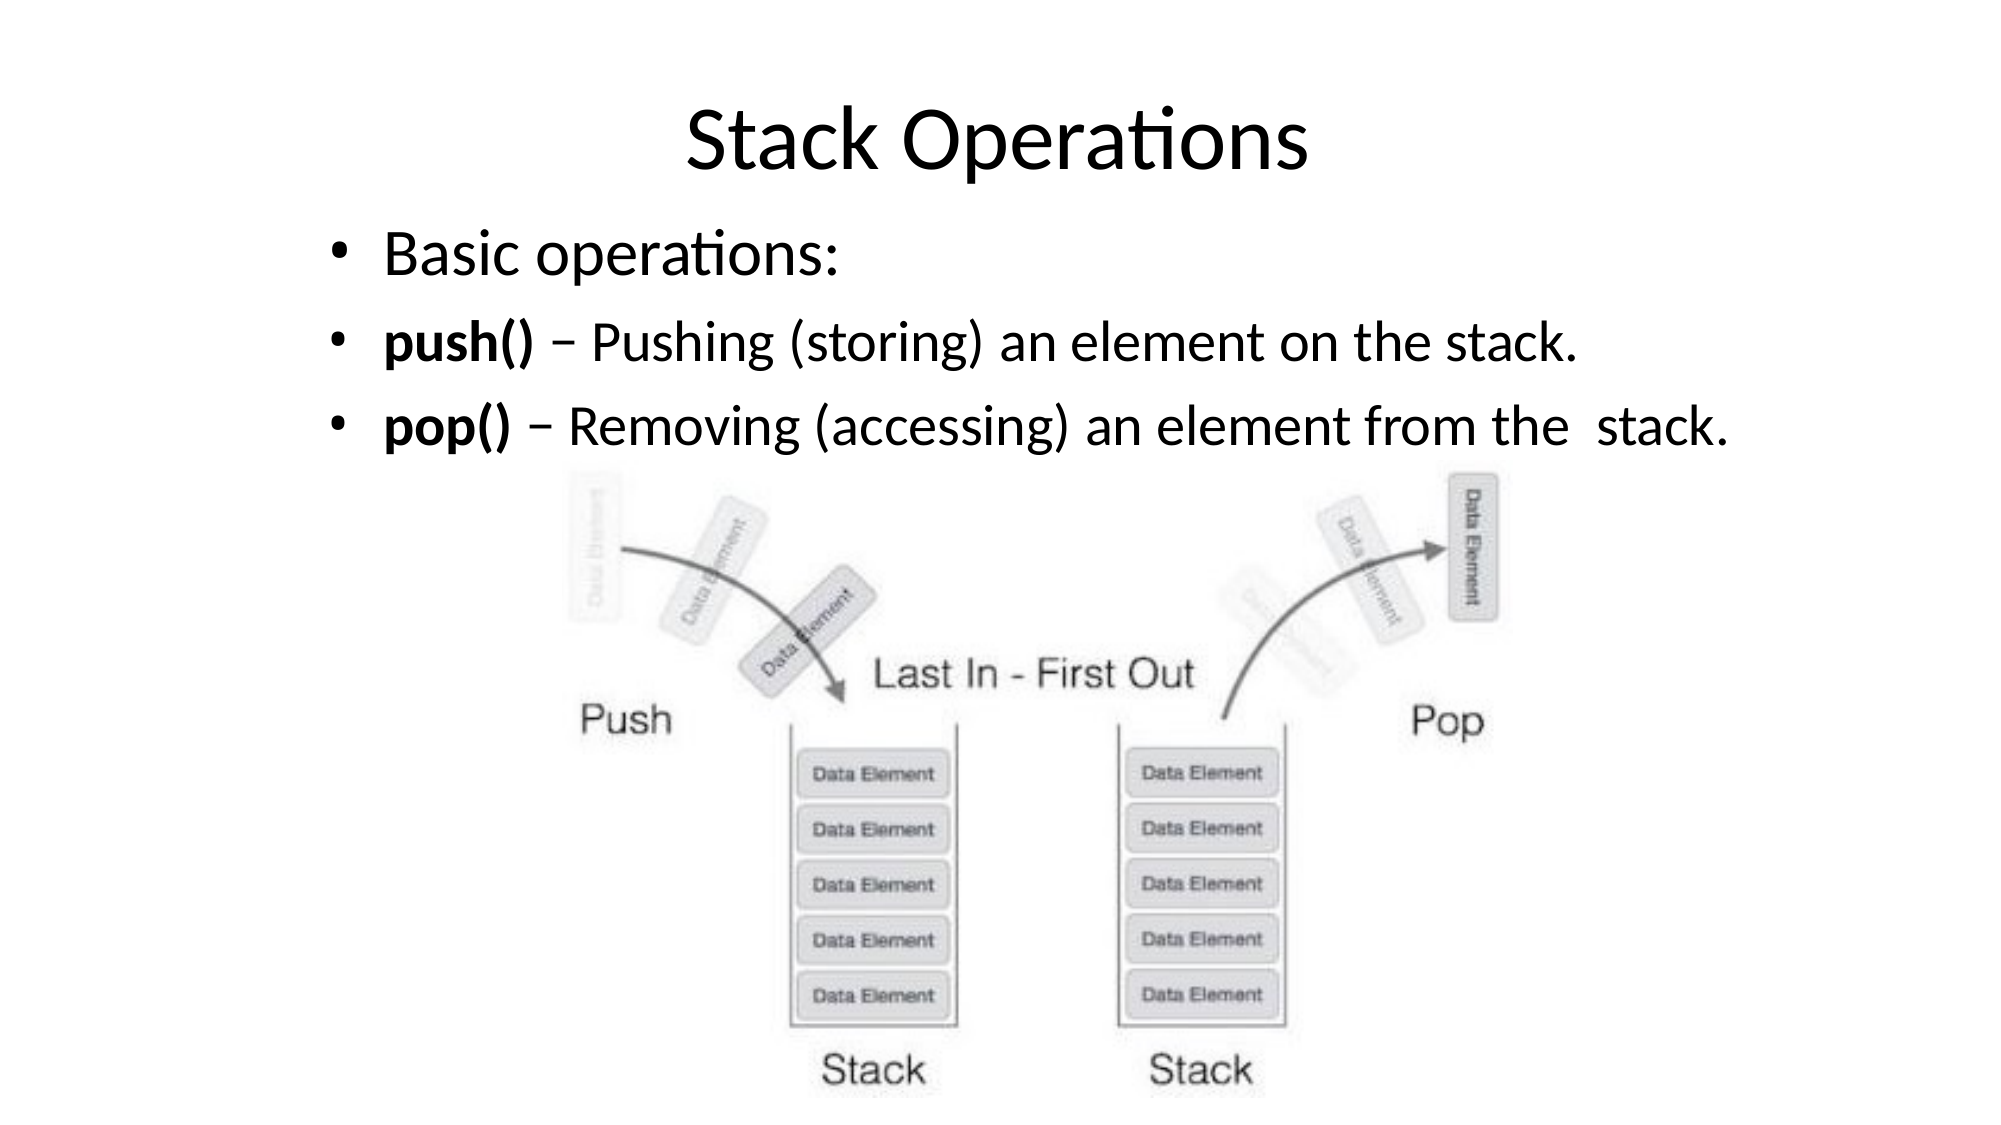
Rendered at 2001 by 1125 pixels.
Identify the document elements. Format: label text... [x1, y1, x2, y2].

text_box Basic operations: push() − Pushing (storing) an element on the stack. pop() − Removing (accessing) an element from the stack. [324, 190, 1838, 458]
title Stack Operations [683, 75, 1317, 190]
picture [562, 460, 1513, 1099]
